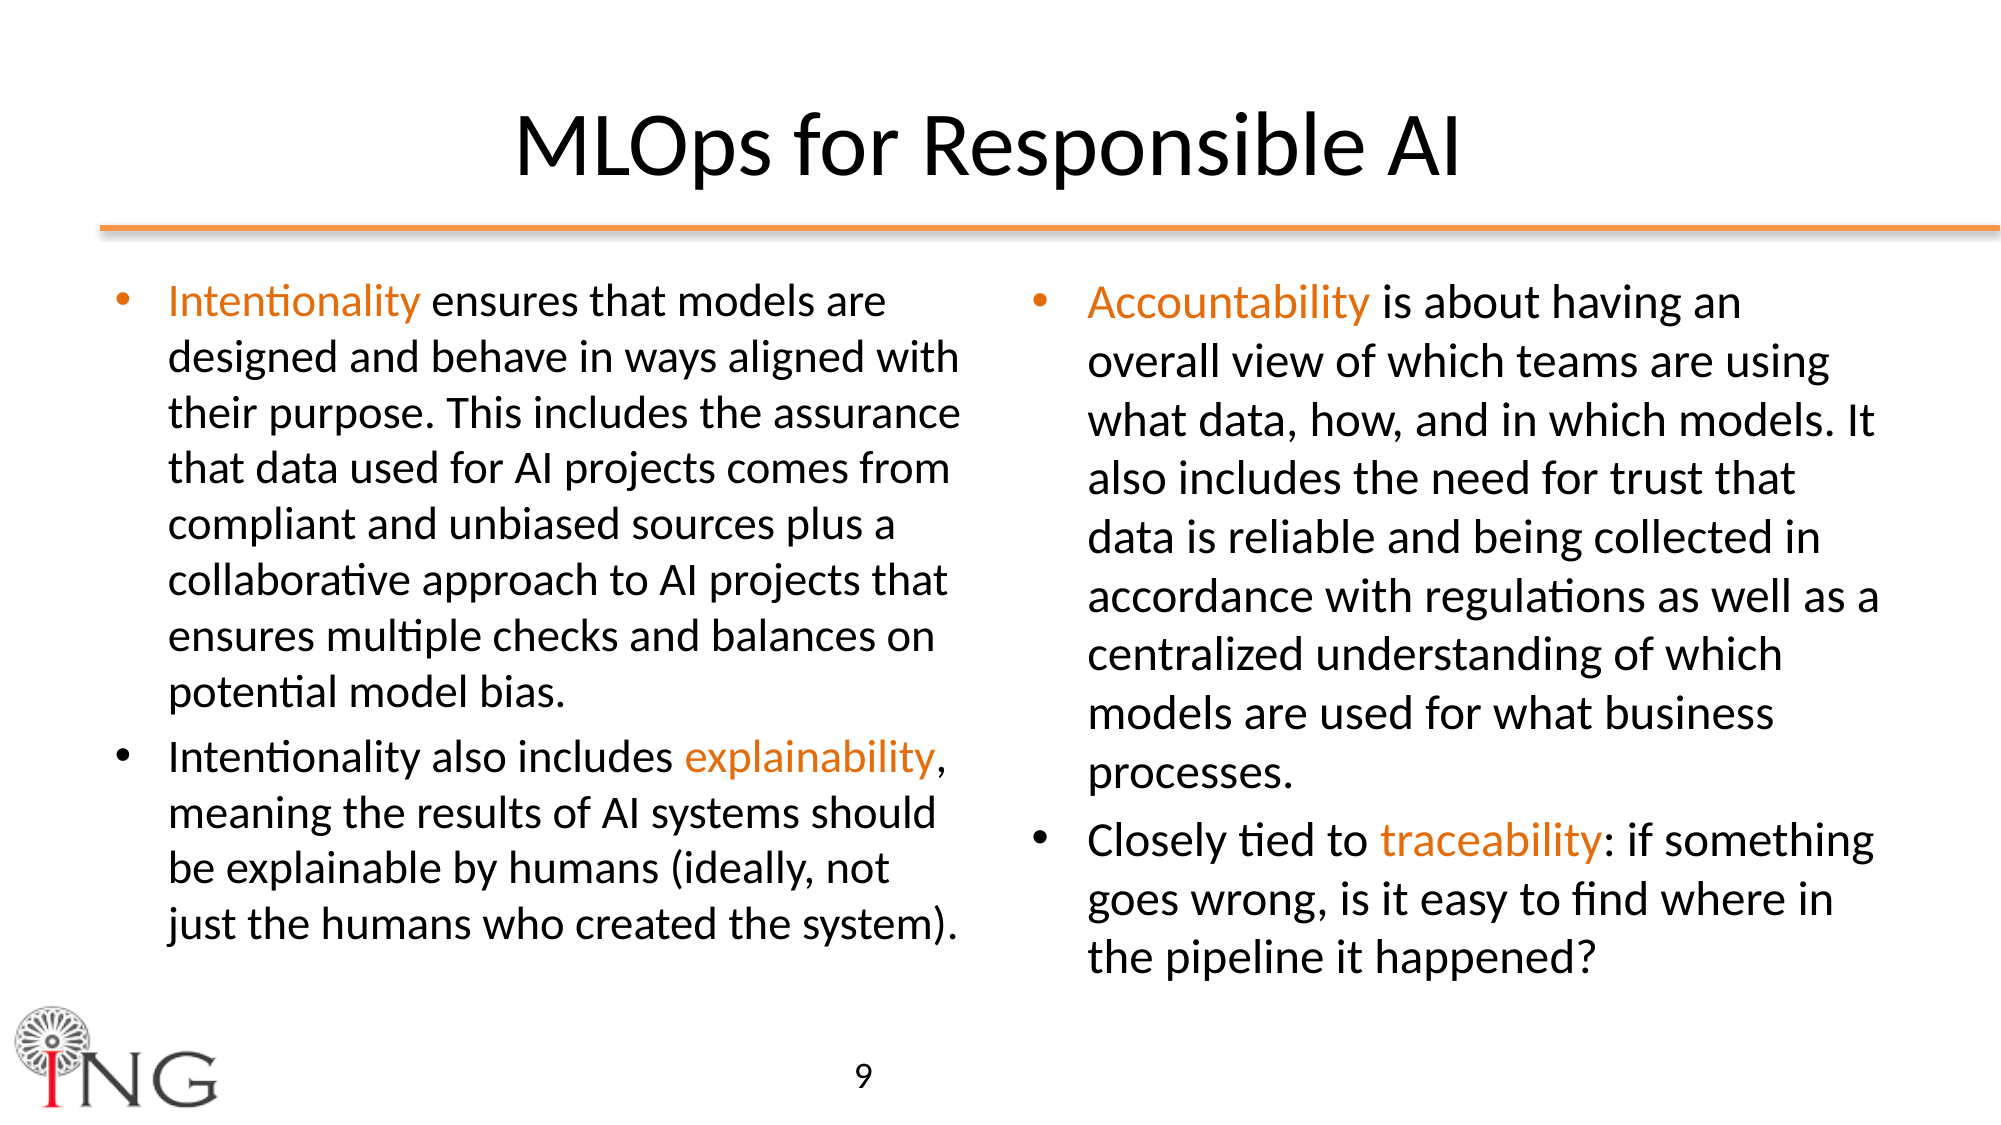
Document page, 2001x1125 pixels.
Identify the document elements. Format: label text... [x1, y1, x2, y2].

list Intentionality ensures that models are designed and behave in ways aligned with their purpose. This includes the assurance that data used for AI projects comes from compliant and unbiased sources plus a collaborative approach to AI projects that ensures multiple checks and balances on potential model bias. Intentionality also includes explainability, meaning the results of AI systems should be explainable by humans (ideally, not just the humans who created the system). [99, 262, 984, 1005]
slide_number 9 [839, 1043, 1900, 1104]
picture [0, 987, 244, 1125]
list Accountability is about having an overall view of which teams are using what data, how, and in which models. It also includes the need for trust that data is reliable and being collected in accordance with regulations as well as a centralized understanding of which models are used for what business processes. Closely tied to traceability: if something goes wrong, is it easy to find where in the pipeline it happened? [1016, 262, 1900, 1005]
title MLOps for Responsible AI [99, 45, 1900, 233]
